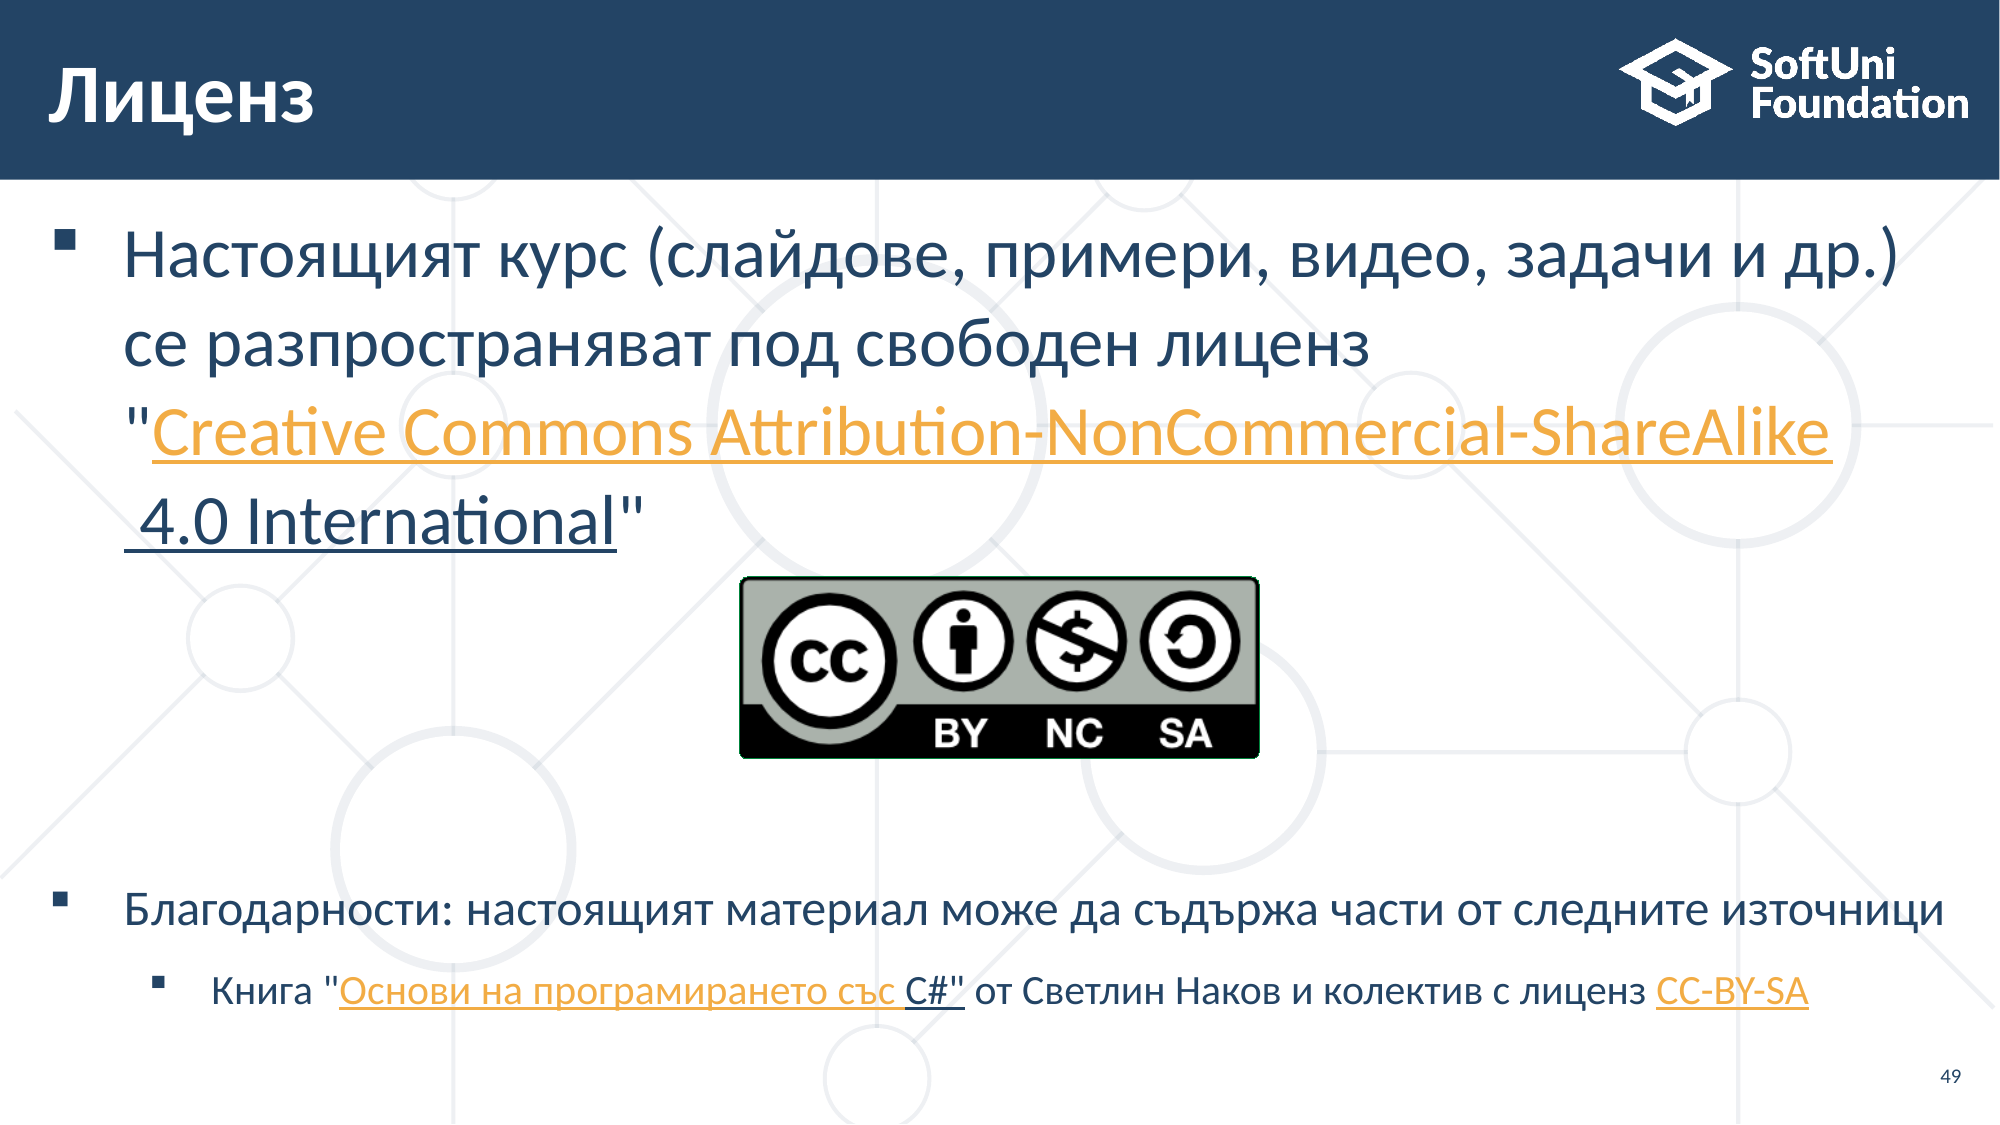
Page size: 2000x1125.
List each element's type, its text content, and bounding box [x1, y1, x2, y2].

picture [739, 576, 1260, 760]
list Настоящият курс (слайдове, примери, видео, задачи и др.) се разпространяват под свободен лиценз "Creative Commons Attribution-NonCommercial-ShareAlike 4.0 International" Благодарности: настоящият материал може да съдържа части от следните източници Книга "Основи на програмирането със C#" от Светлин Наков и колектив с лиценз CC-BY-SA [31, 196, 1970, 1050]
picture [1618, 38, 1968, 126]
slide_number 49 [1896, 1049, 1968, 1101]
title Лиценз [31, 16, 1591, 162]
